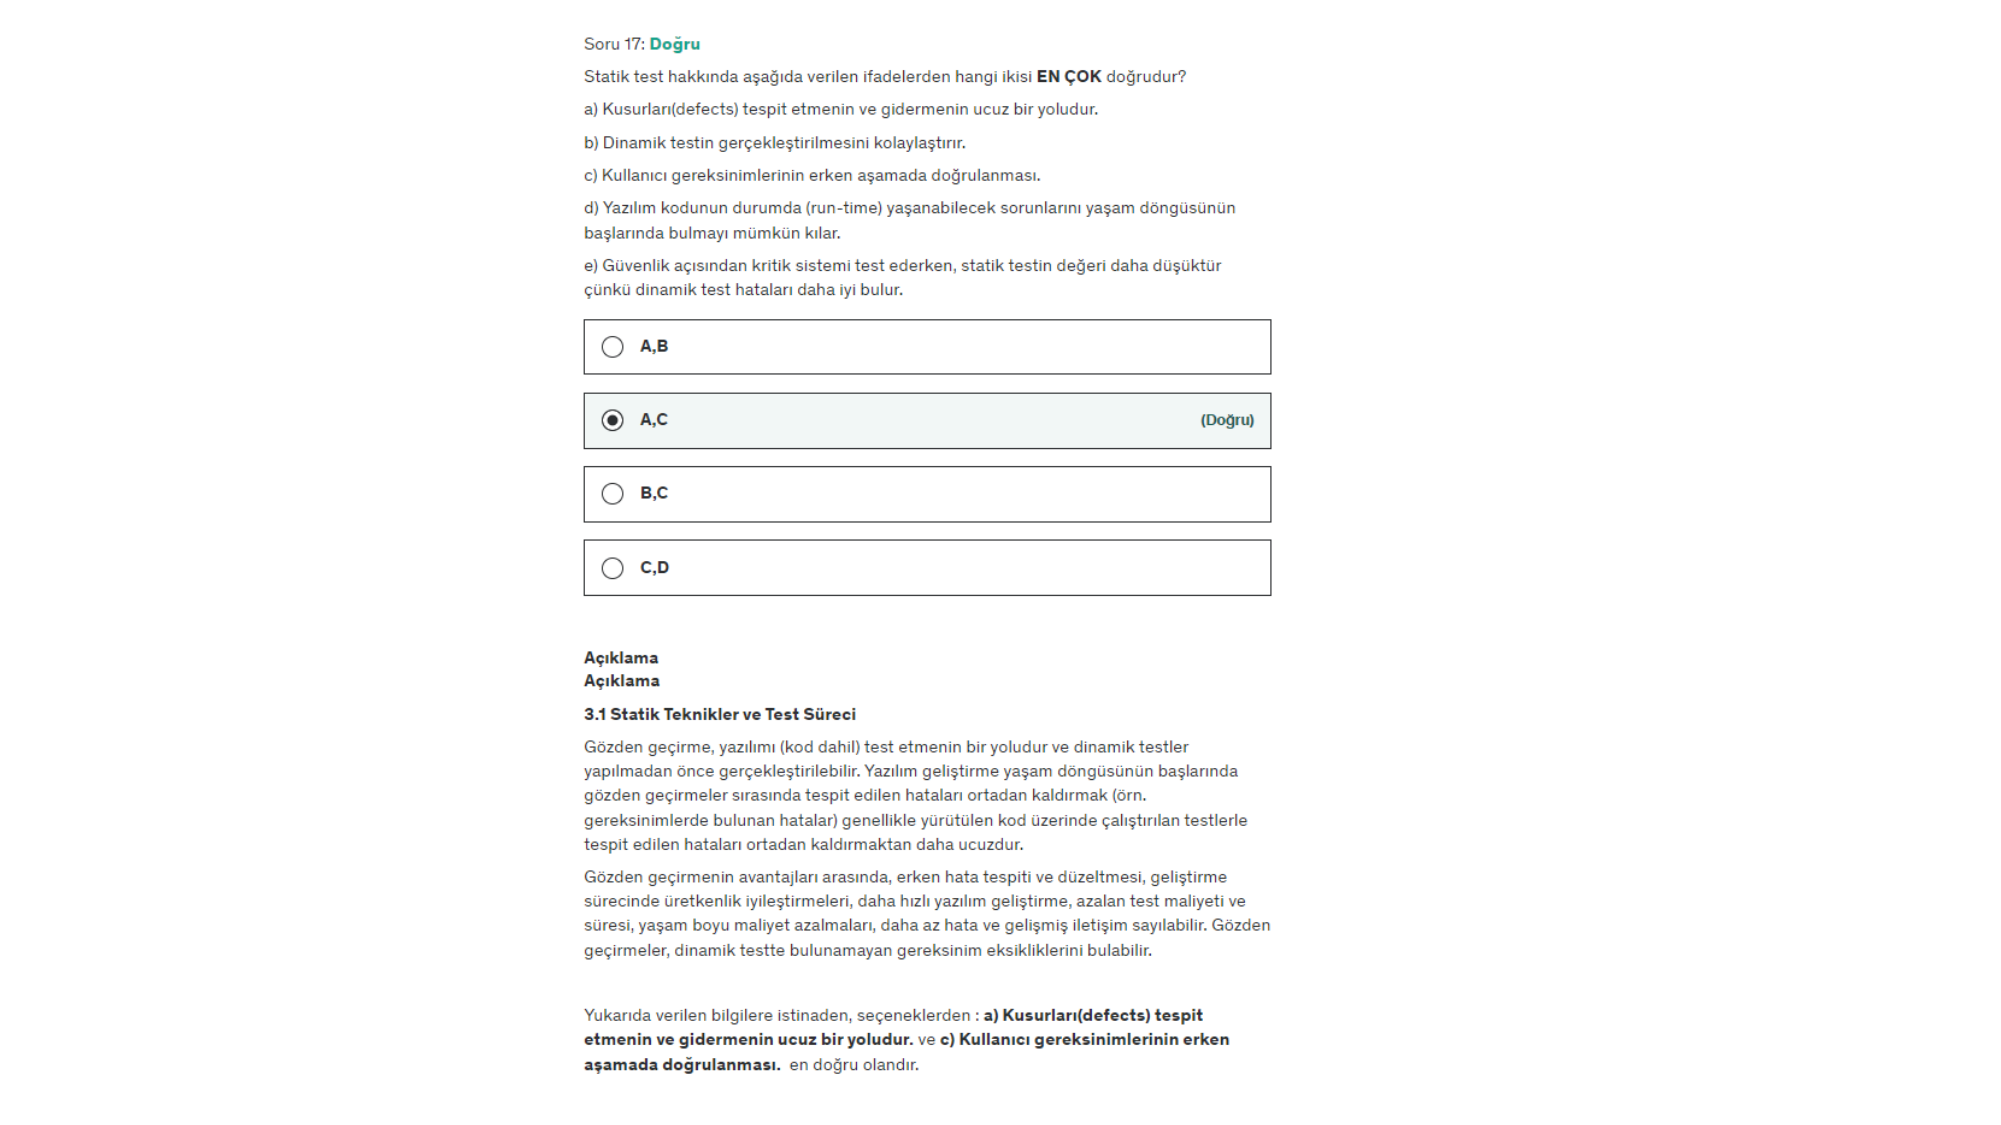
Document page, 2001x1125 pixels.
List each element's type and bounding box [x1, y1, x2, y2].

list [544, 16, 1321, 1105]
